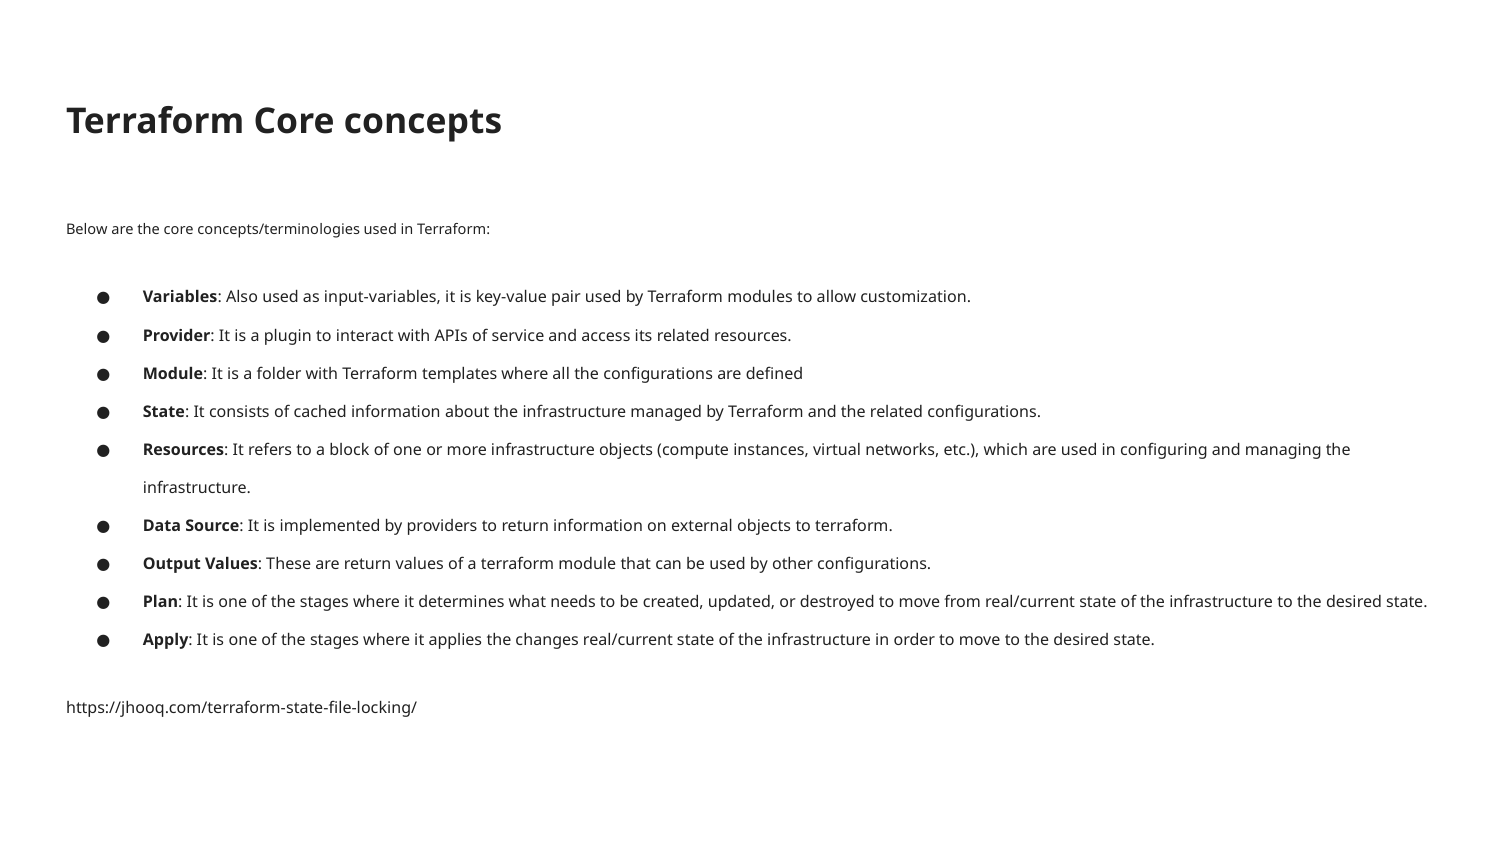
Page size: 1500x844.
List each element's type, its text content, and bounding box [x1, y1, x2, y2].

list Below are the core concepts/terminologies used in Terraform: Variables: Also used as input-variables, it is key-value pair used by Terraform modules to allow customization. Provider: It is a plugin to interact with APIs of service and access its related resources. Module: It is a folder with Terraform templates where all the configurations are defined State: It consists of cached information about the infrastructure managed by Terraform and the related configurations. Resources: It refers to a block of one or more infrastructure objects (compute instances, virtual networks, etc.), which are used in configuring and managing the infrastructure. Data Source: It is implemented by providers to return information on external objects to terraform. Output Values: These are return values of a terraform module that can be used by other configurations. Plan: It is one of the stages where it determines what needs to be created, updated, or destroyed to move from real/current state of the infrastructure to the desired state. Apply: It is one of the stages where it applies the changes real/current state of the infrastructure in order to move to the desired state. https://jhooq.com/terraform-state-file-locking/ [51, 189, 1449, 750]
title Terraform Core concepts [51, 72, 1449, 167]
